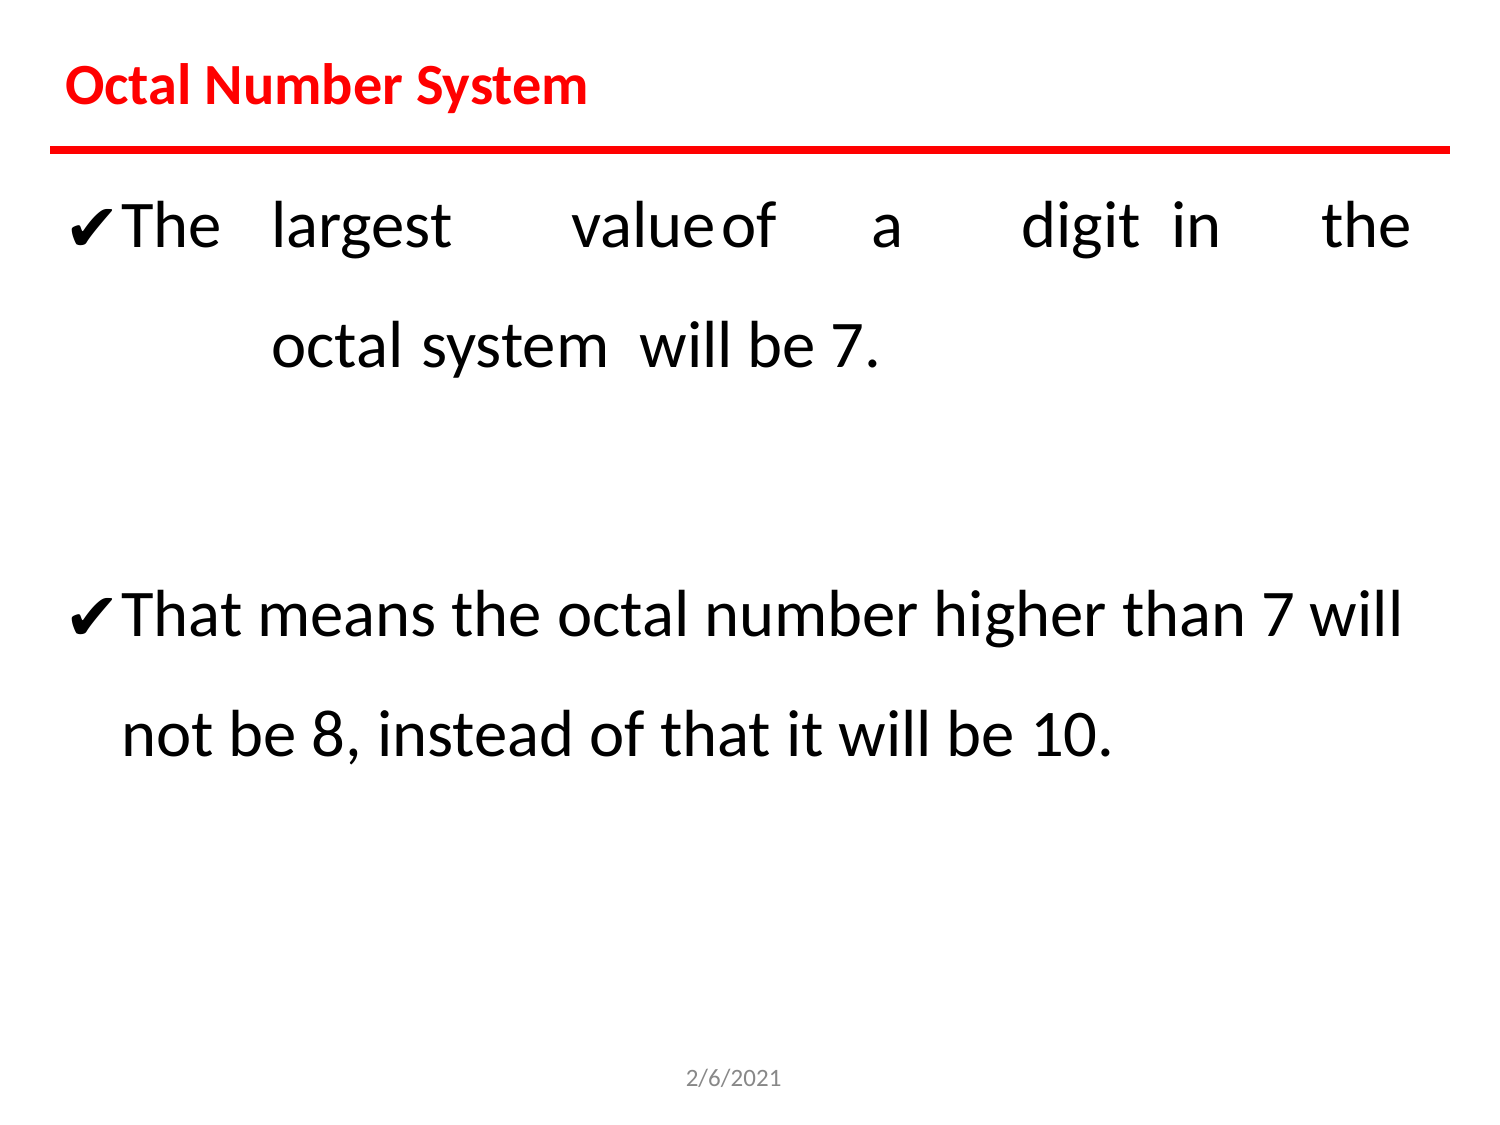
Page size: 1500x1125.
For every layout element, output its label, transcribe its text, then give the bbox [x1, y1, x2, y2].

text_box The largest value of a digit in the octal system will be 7. That means the octal number higher than 7 will not be 8, instead of that it will be 10. [62, 138, 1438, 149]
text_box The largest value of a digit in the octal system will be 7. That means the octal number higher than 7 will not be 8, instead of that it will be 10. [62, 150, 1438, 776]
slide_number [683, 1060, 817, 1090]
title Octal Number System [62, 43, 594, 119]
